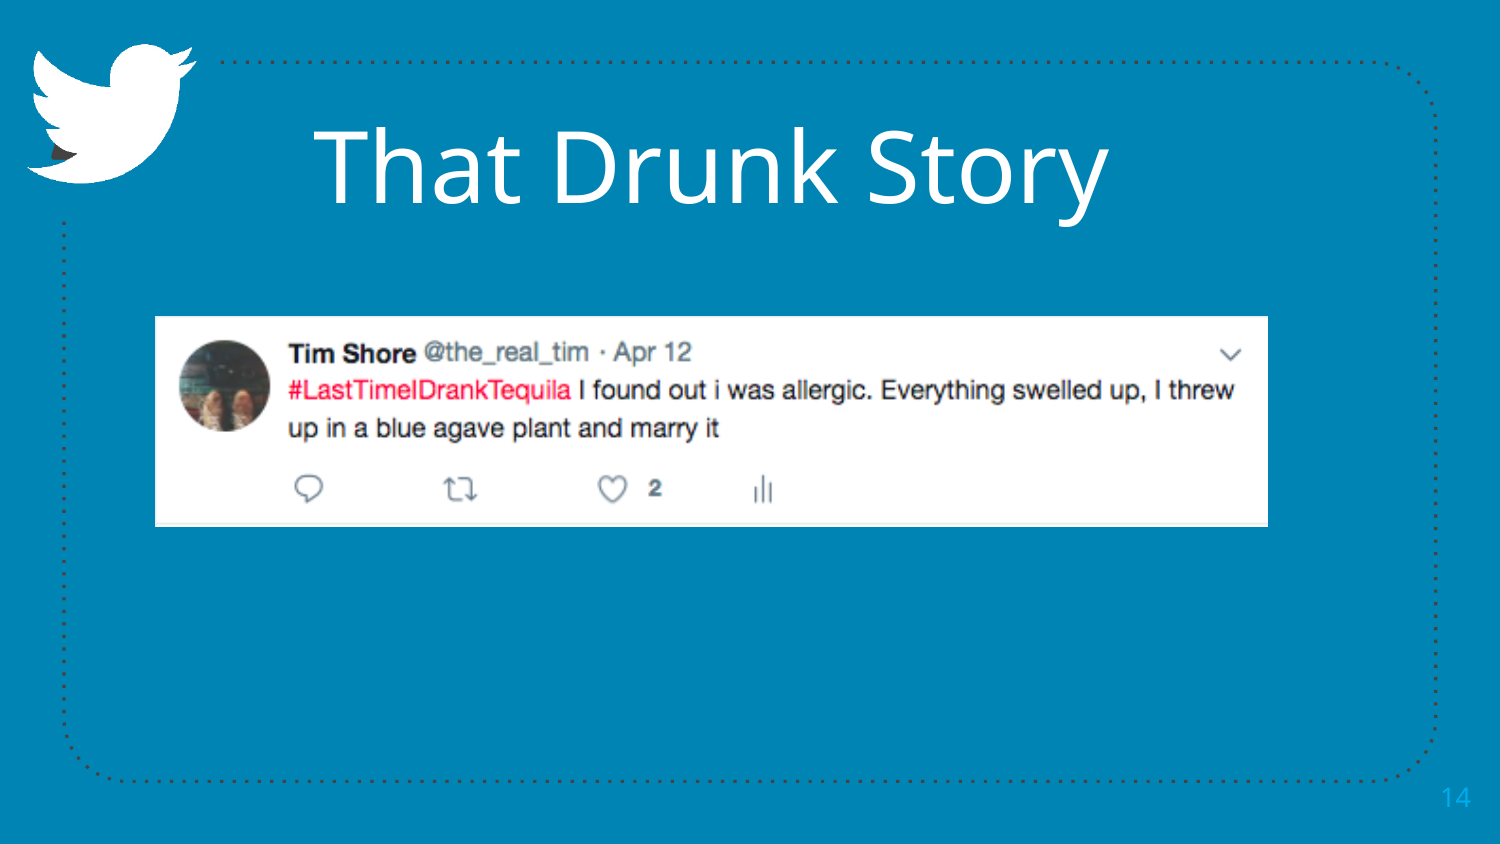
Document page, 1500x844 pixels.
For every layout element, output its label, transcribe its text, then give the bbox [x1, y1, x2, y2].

title That Drunk Story [85, 88, 1338, 229]
picture [31, 45, 194, 183]
slide_number ‹#› [1411, 753, 1500, 844]
picture [156, 317, 1267, 526]
